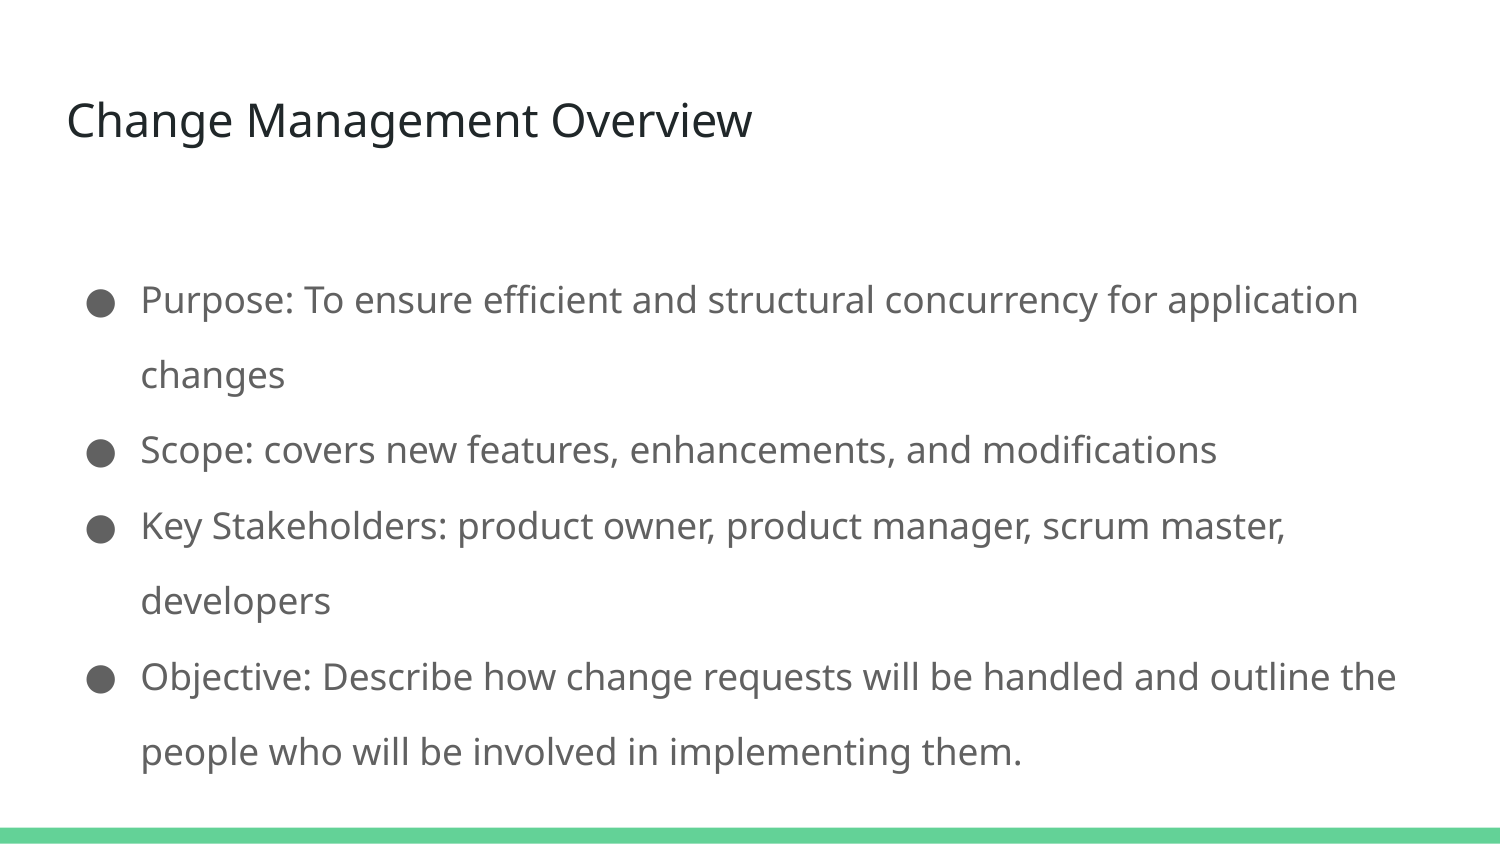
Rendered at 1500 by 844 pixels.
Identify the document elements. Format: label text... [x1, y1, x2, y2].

title Change Management Overview [51, 72, 1449, 167]
list Purpose: To ensure efficient and structural concurrency for application changes Scope: covers new features, enhancements, and modifications Key Stakeholders: product owner, product manager, scrum master, developers Objective: Describe how change requests will be handled and outline the people who will be involved in implementing them. [51, 233, 1449, 795]
